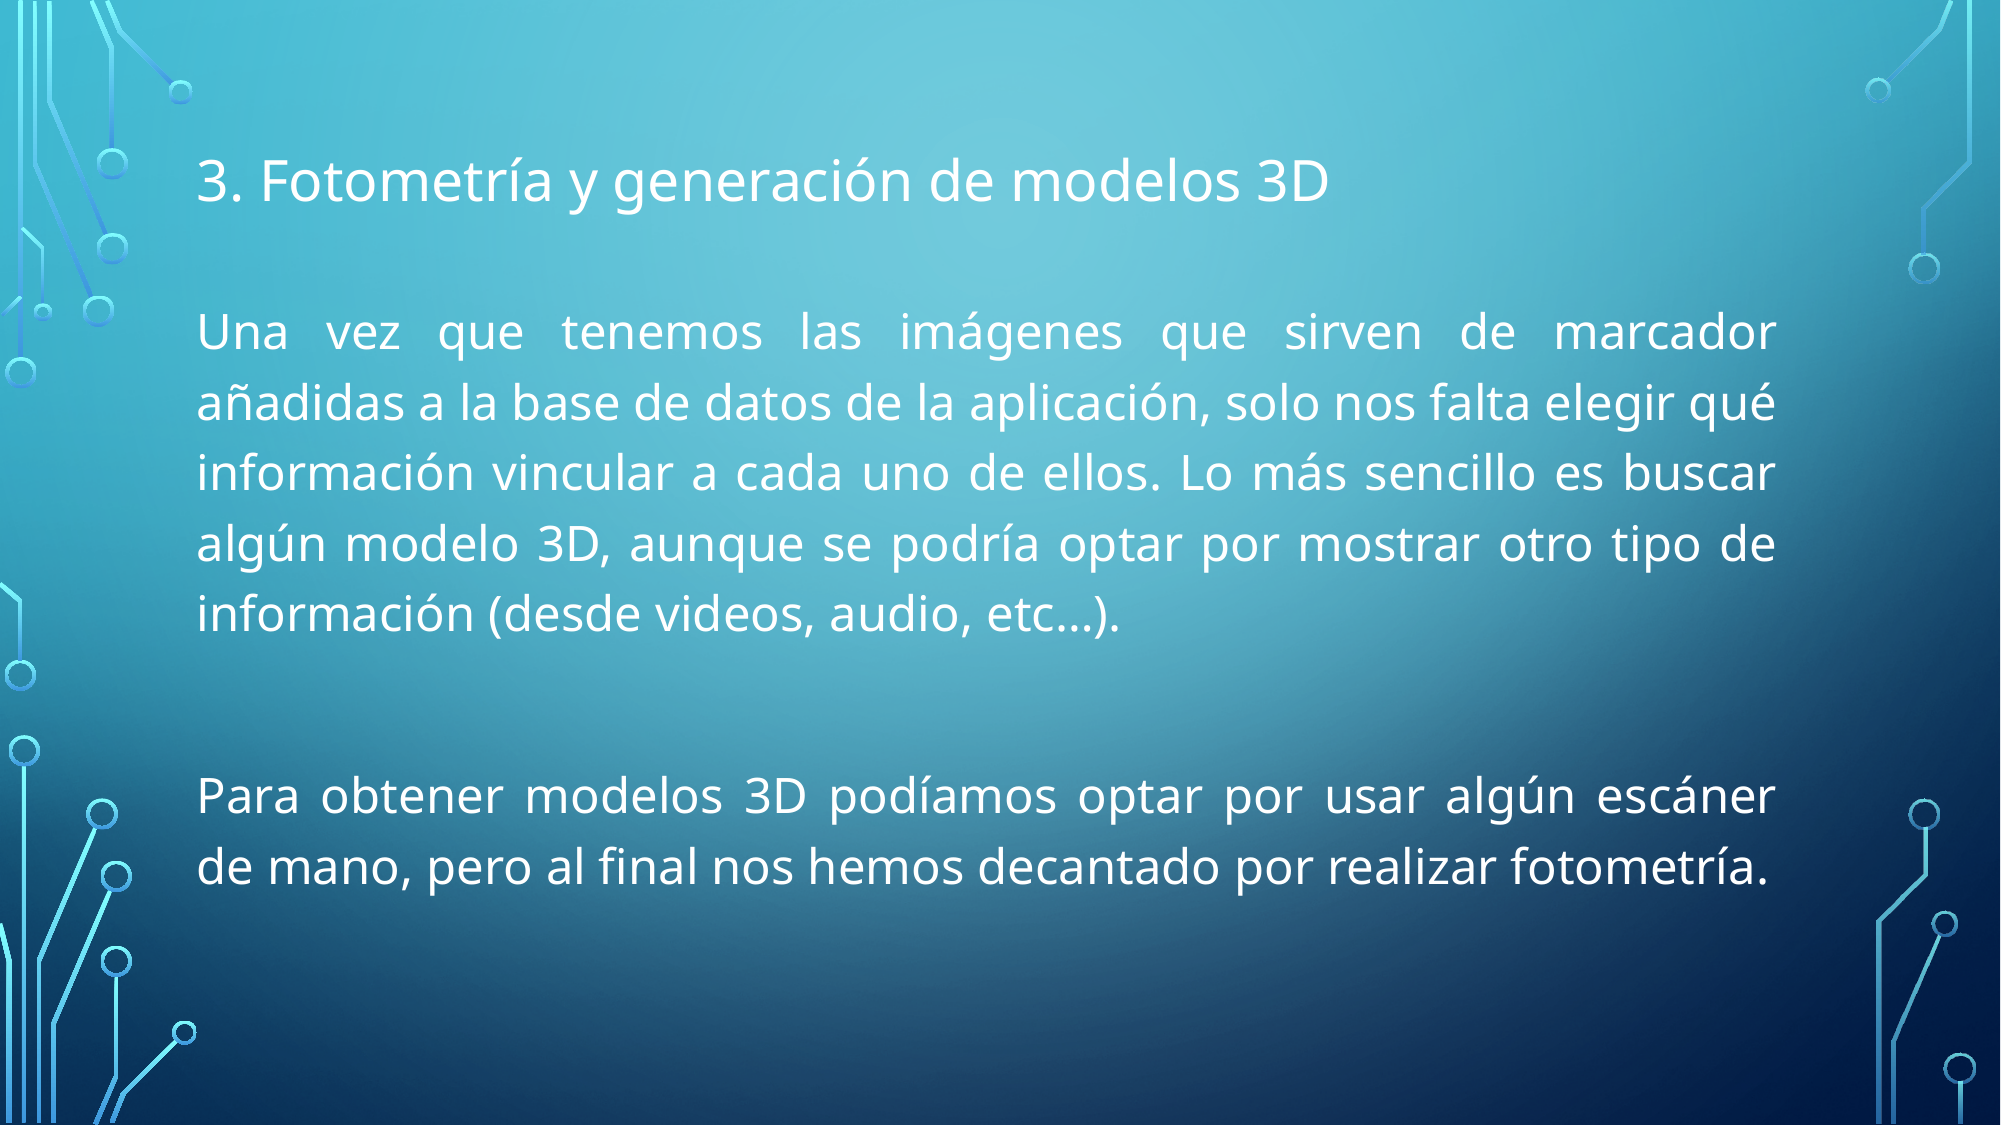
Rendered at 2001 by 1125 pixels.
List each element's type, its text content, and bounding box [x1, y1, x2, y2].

list 3. Fotometría y generación de modelos 3D Una vez que tenemos las imágenes que sirven de marcador añadidas a la base de datos de la aplicación, solo nos falta elegir qué información vincular a cada uno de ellos. Lo más sencillo es buscar algún modelo 3D, aunque se podría optar por mostrar otro tipo de información (desde videos, audio, etc…). Para obtener modelos 3D podíamos optar por usar algún escáner de mano, pero al final nos hemos decantado por realizar fotometría. [181, 123, 1795, 933]
